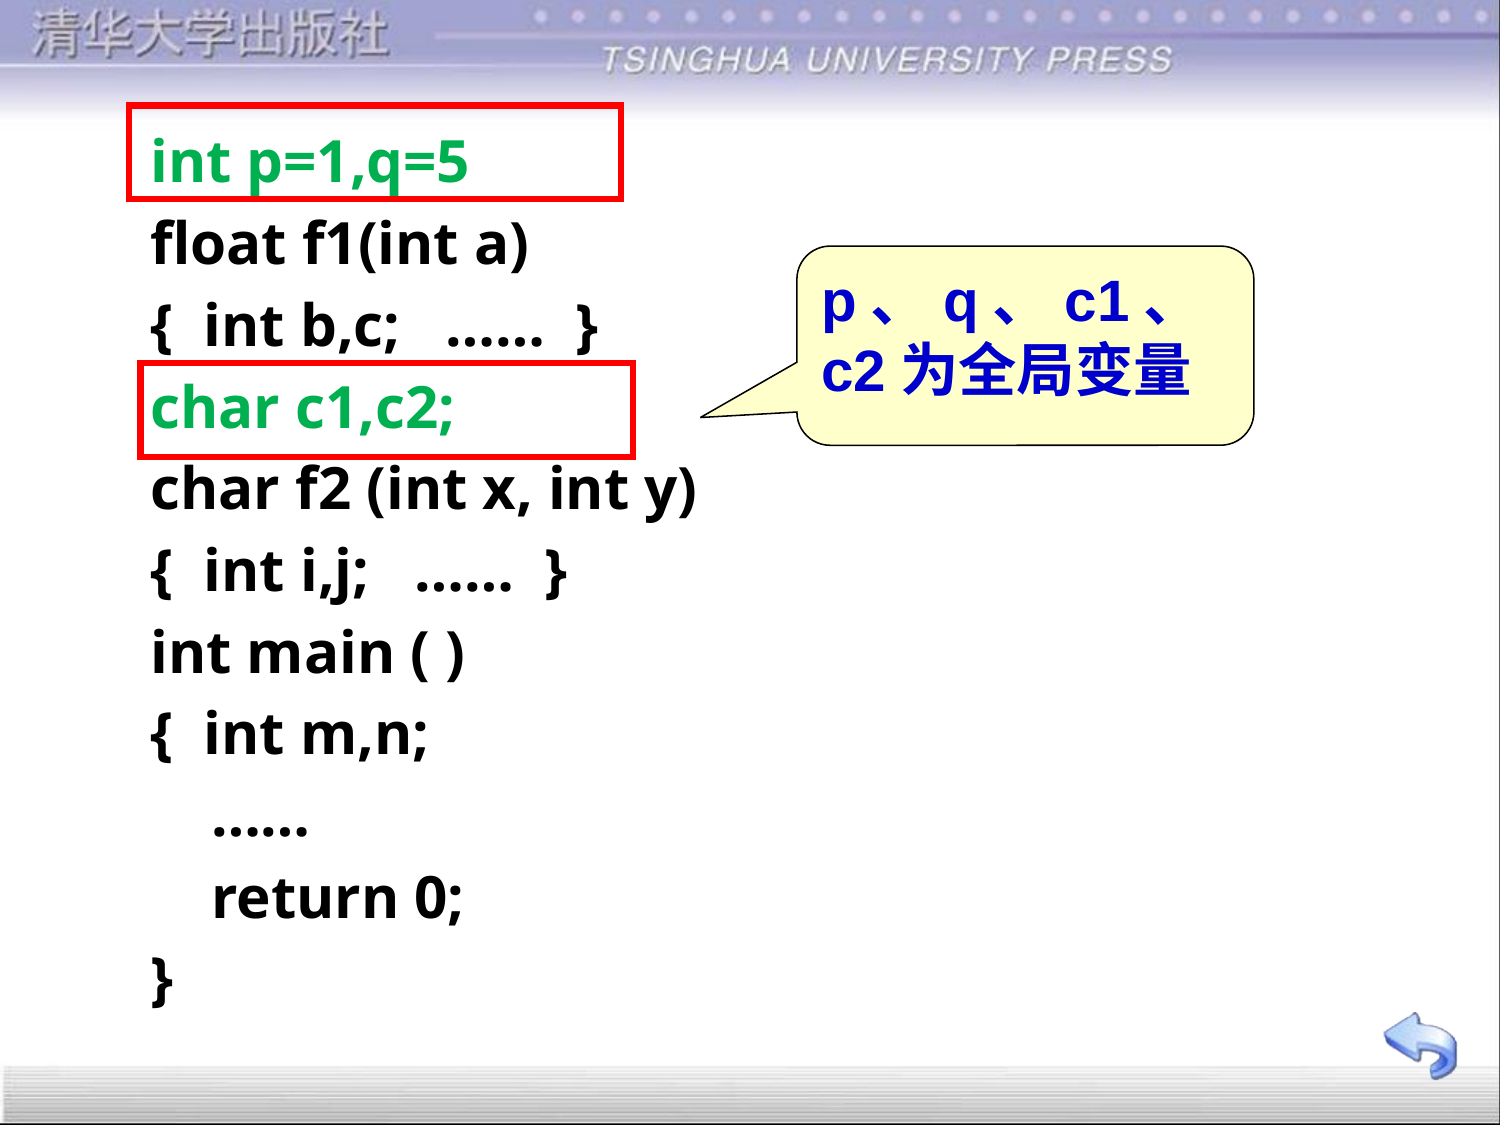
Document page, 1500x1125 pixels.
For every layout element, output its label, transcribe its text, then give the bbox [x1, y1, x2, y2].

text_box [128, 105, 621, 200]
text_box p、q、c1、c2为全局变量 [700, 246, 1254, 446]
picture [0, 0, 1500, 1125]
list int p=1,q=5 float f1(int a) { int b,c; …… } char c1,c2; char f2 (int x, int y) { int i,j; …… } int main ( ) { int m,n; …… return 0; } [135, 116, 962, 1091]
text_box [140, 363, 633, 457]
